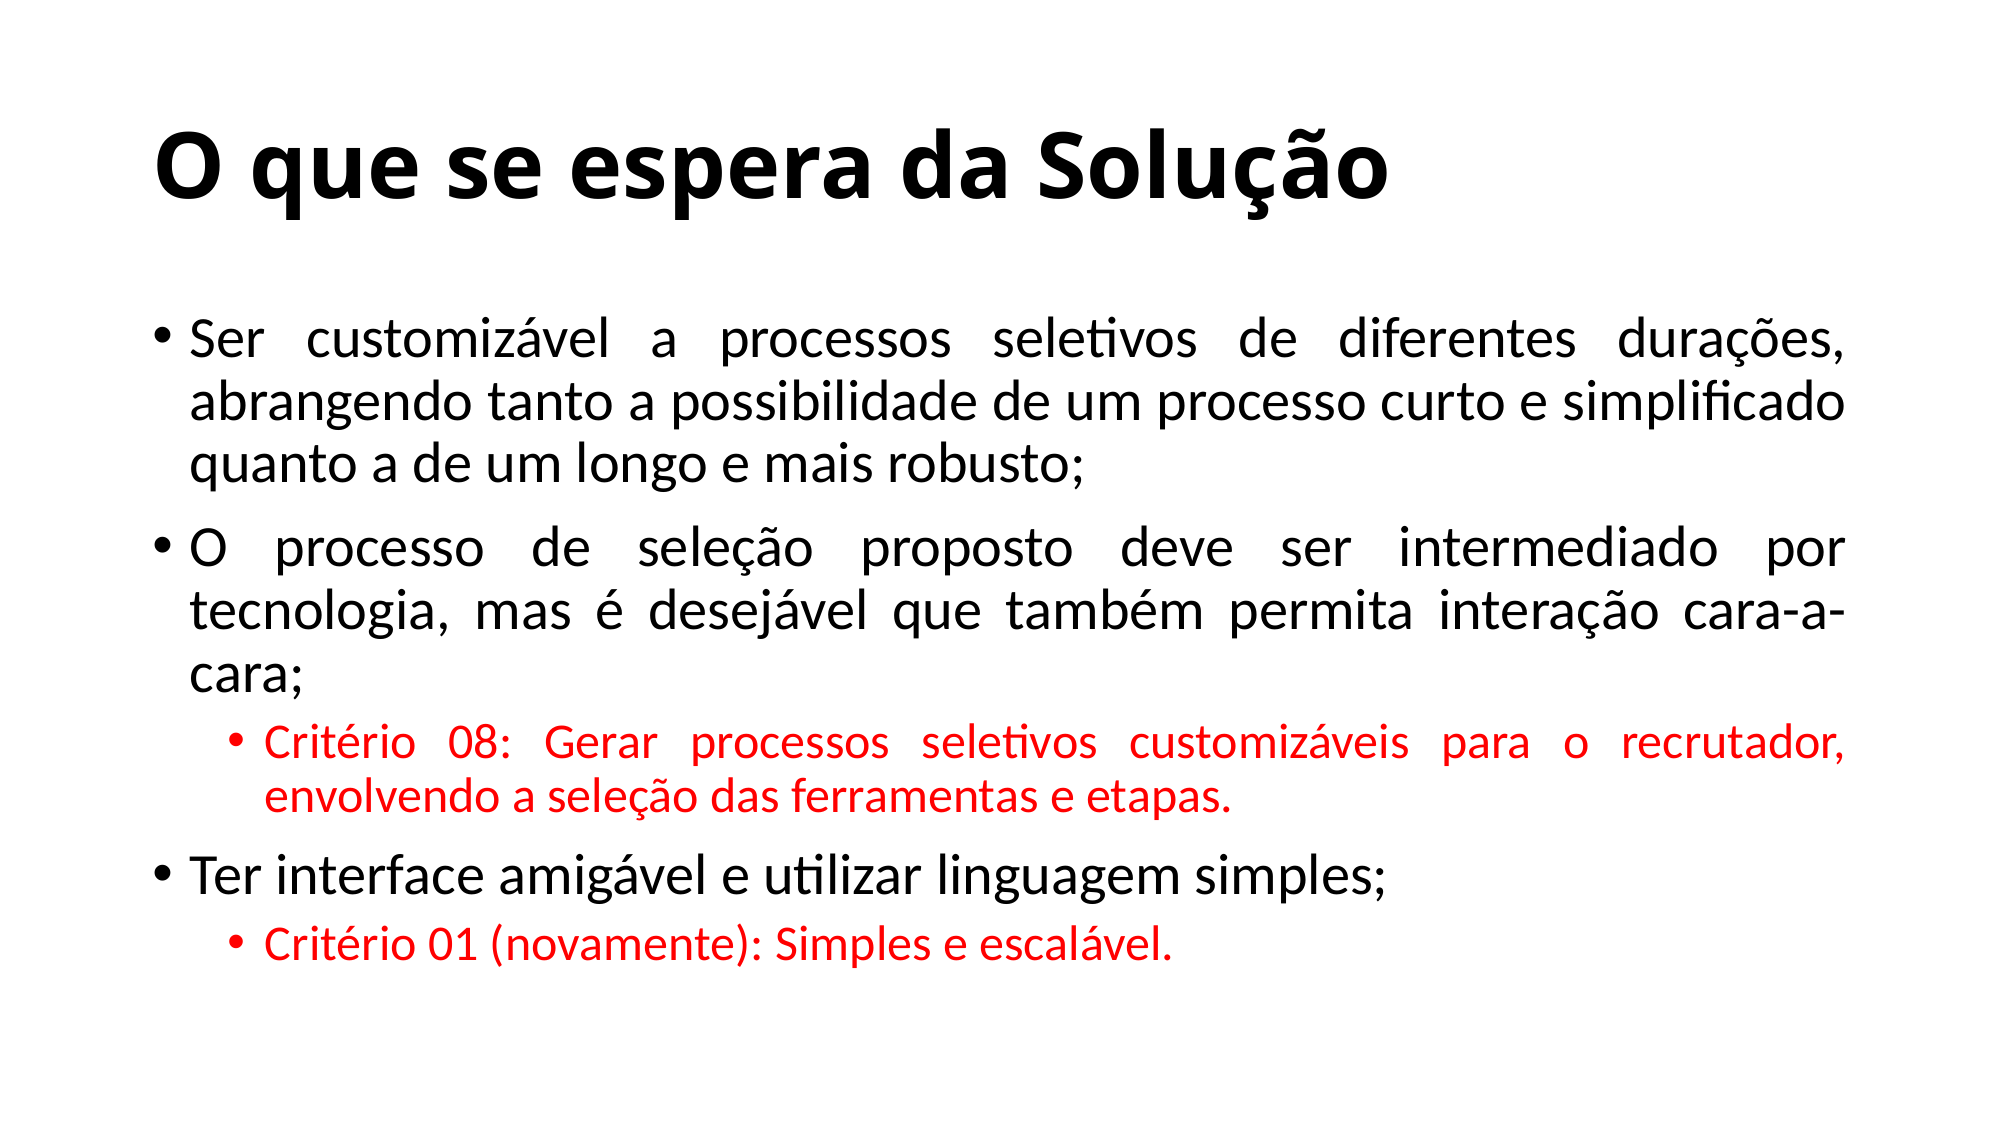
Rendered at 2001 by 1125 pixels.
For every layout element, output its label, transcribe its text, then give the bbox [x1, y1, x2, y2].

list Ser customizável a processos seletivos de diferentes durações, abrangendo tanto a possibilidade de um processo curto e simplificado quanto a de um longo e mais robusto; O processo de seleção proposto deve ser intermediado por tecnologia, mas é desejável que também permita interação cara-a-cara; Critério 08: Gerar processos seletivos customizáveis para o recrutador, envolvendo a seleção das ferramentas e etapas. Ter interface amigável e utilizar linguagem simples; Critério 01 (novamente): Simples e escalável. [137, 299, 1863, 1014]
title O que se espera da Solução [137, 59, 1863, 278]
